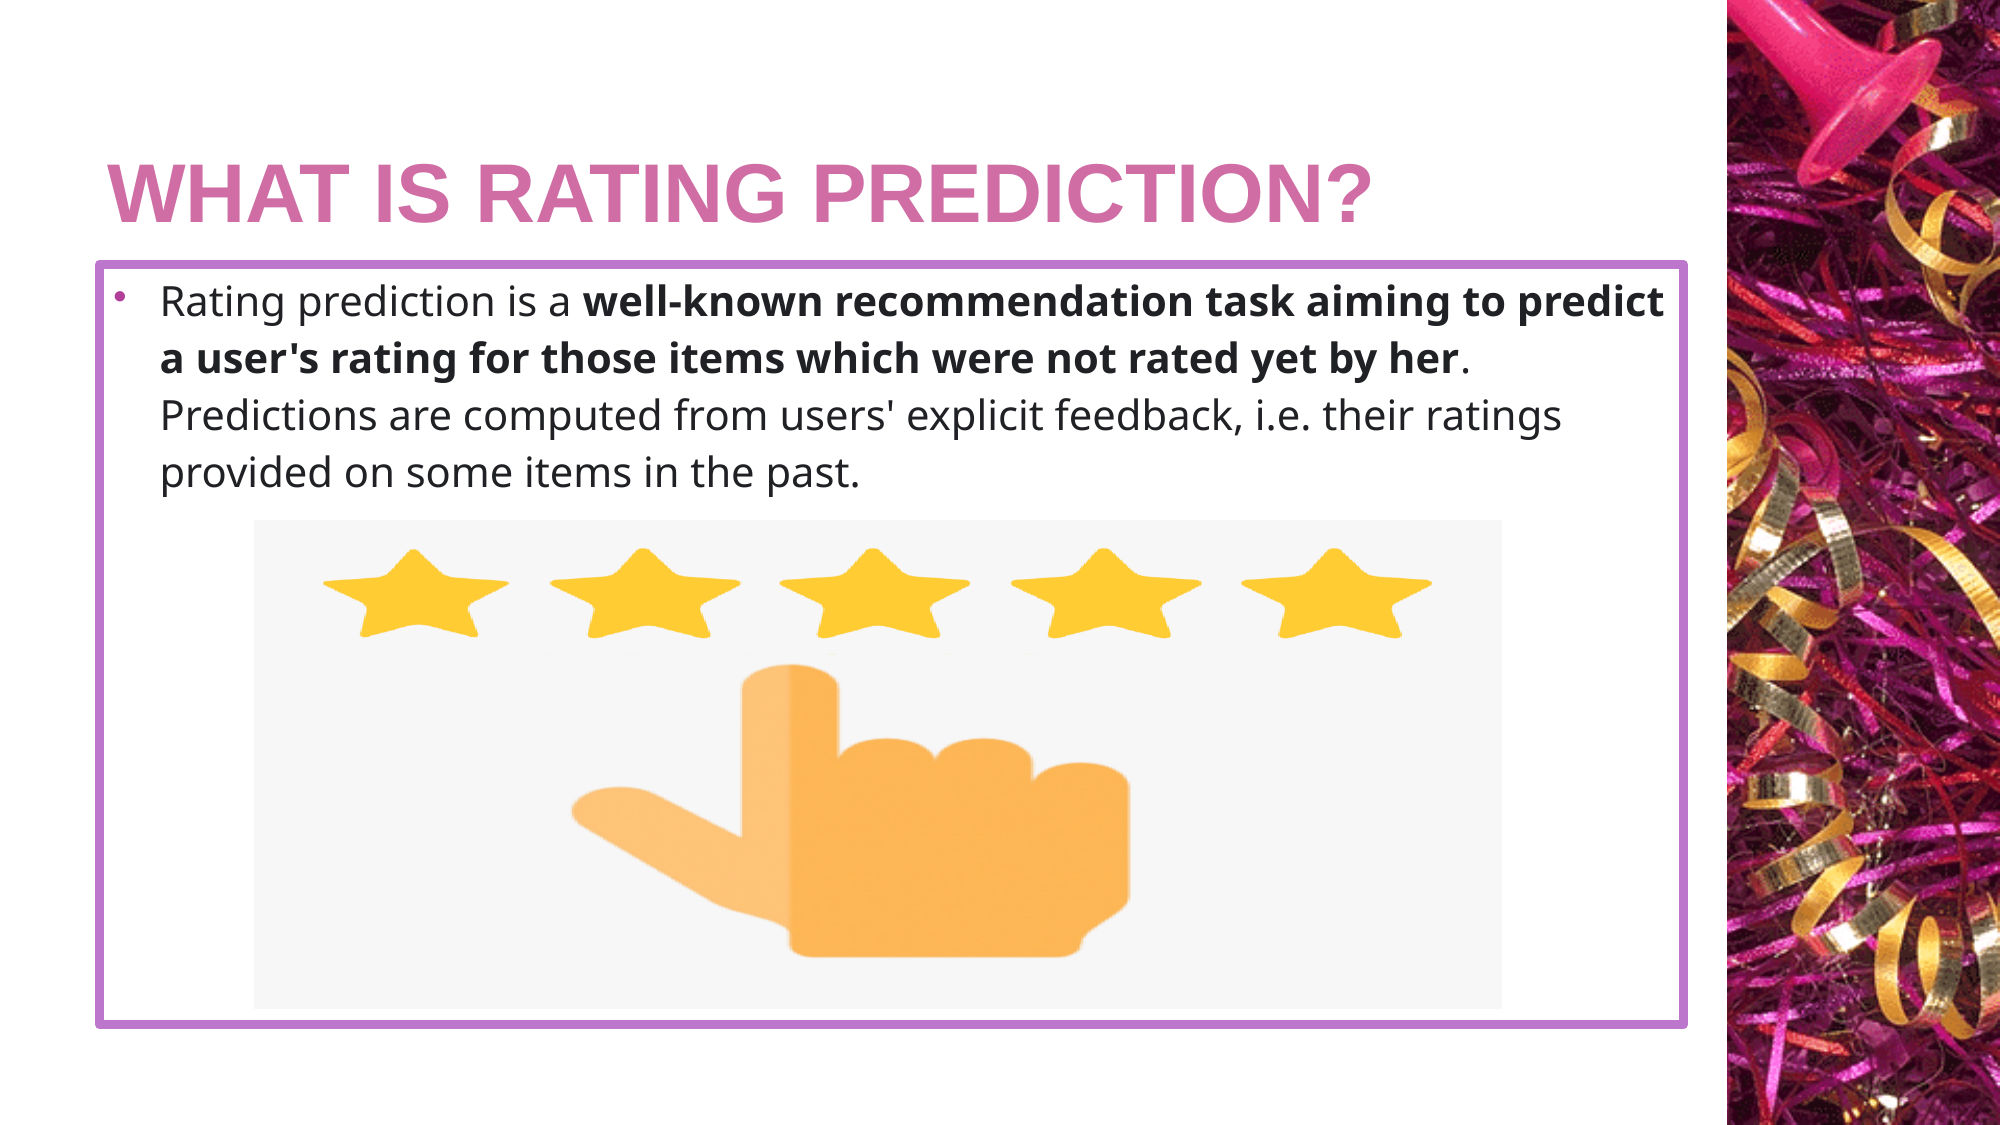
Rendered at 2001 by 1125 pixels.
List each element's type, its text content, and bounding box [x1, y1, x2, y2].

text_box Rating prediction is a well-known recommendation task aiming to predict a user's rating for those items which were not rated yet by her. Predictions are computed from users' explicit feedback, i.e. their ratings provided on some items in the past. [99, 264, 1684, 1025]
picture [253, 520, 1502, 1009]
picture [1727, 0, 2000, 1125]
text_box What is RATING PREDICTION? [99, 52, 1684, 240]
